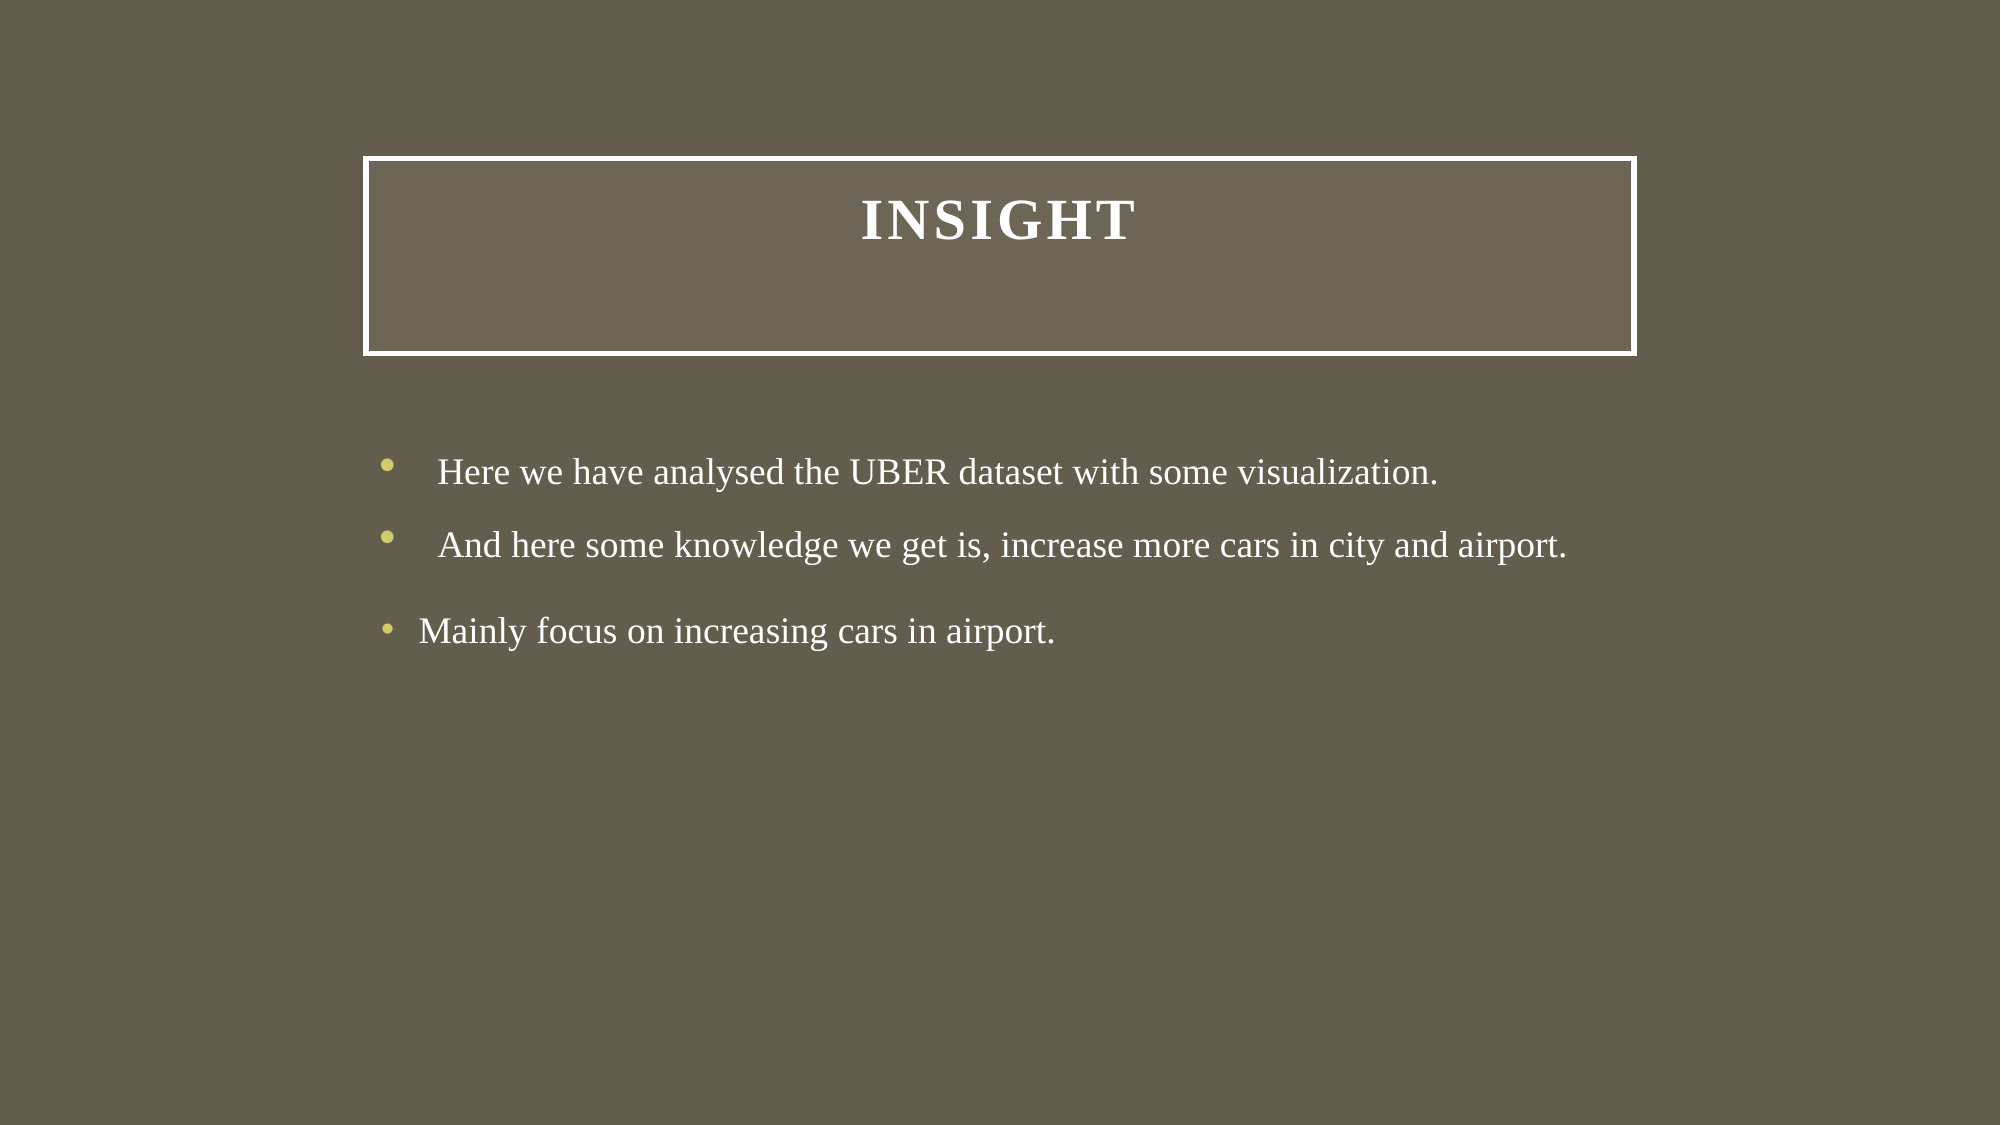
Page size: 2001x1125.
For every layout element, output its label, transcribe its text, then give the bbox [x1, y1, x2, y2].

list Here we have analysed the UBER dataset with some visualization. And here some knowledge we get is, increase more cars in city and airport. Mainly focus on increasing cars in airport. [366, 432, 1634, 942]
title INSIGHT [363, 156, 1637, 356]
